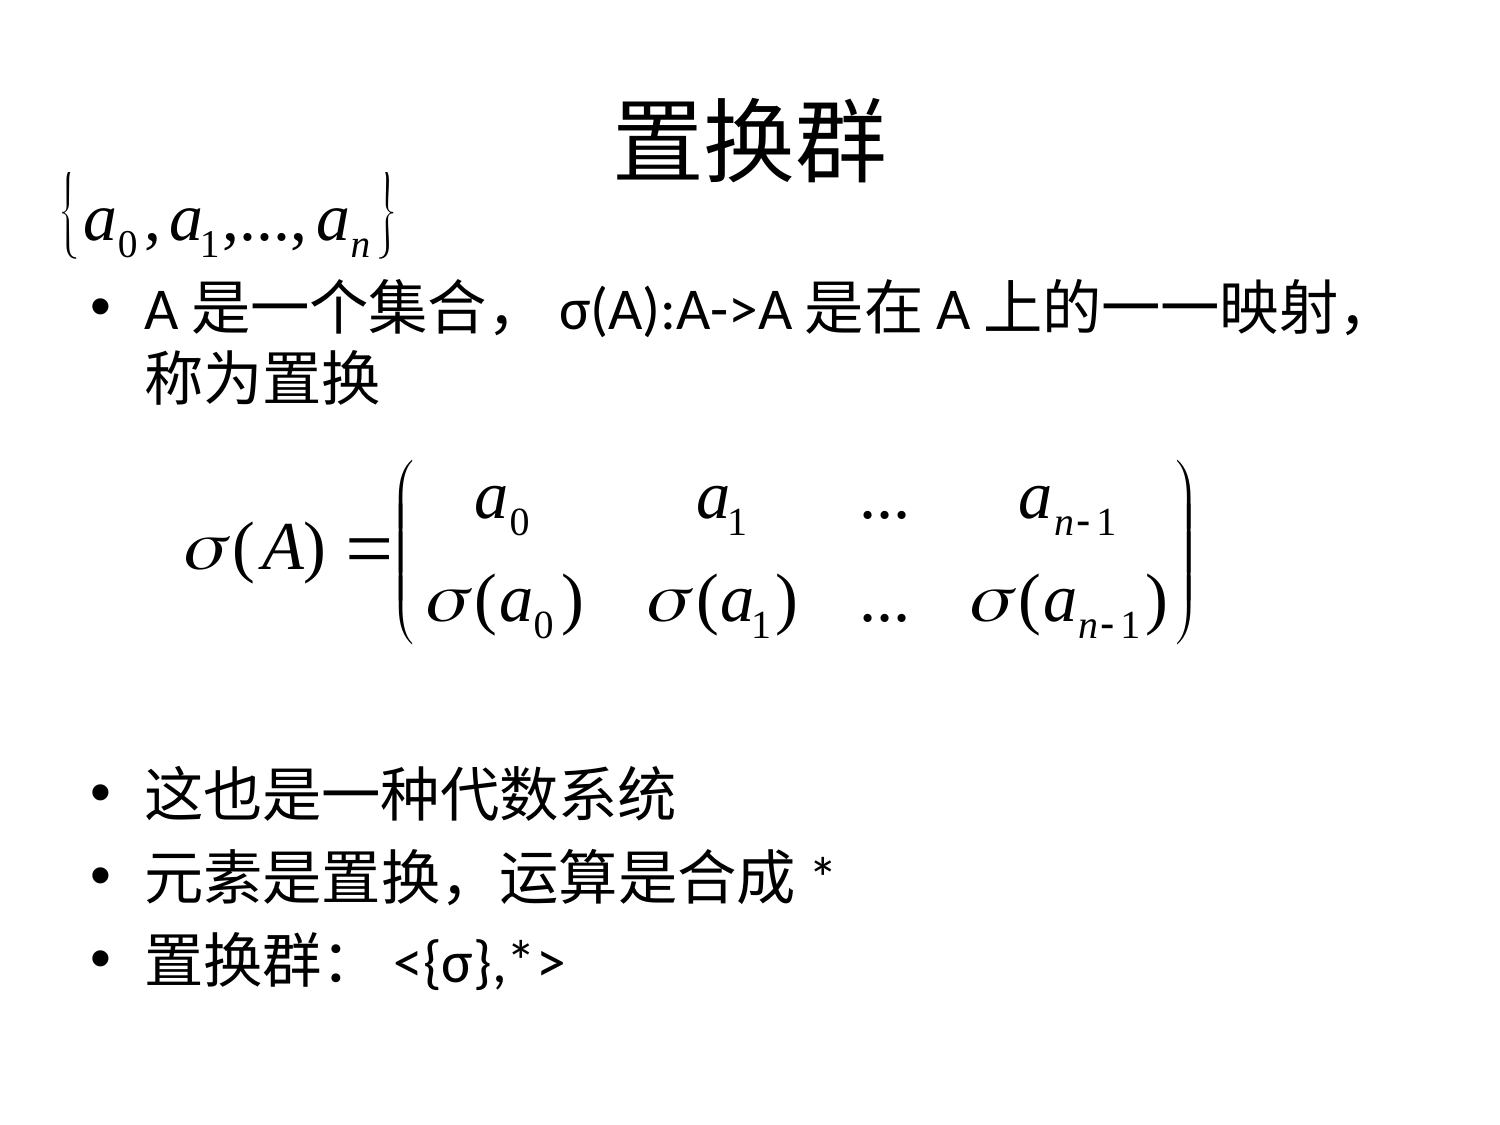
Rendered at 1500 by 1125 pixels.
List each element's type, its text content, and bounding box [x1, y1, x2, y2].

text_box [175, 444, 1214, 662]
list A是一个集合，σ(A):A->A是在A上的一一映射，称为置换 这也是一种代数系统 元素是置换，运算是合成* 置换群：<{σ},*> [75, 262, 1425, 1005]
title 置换群 [75, 45, 1425, 233]
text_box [52, 172, 409, 275]
